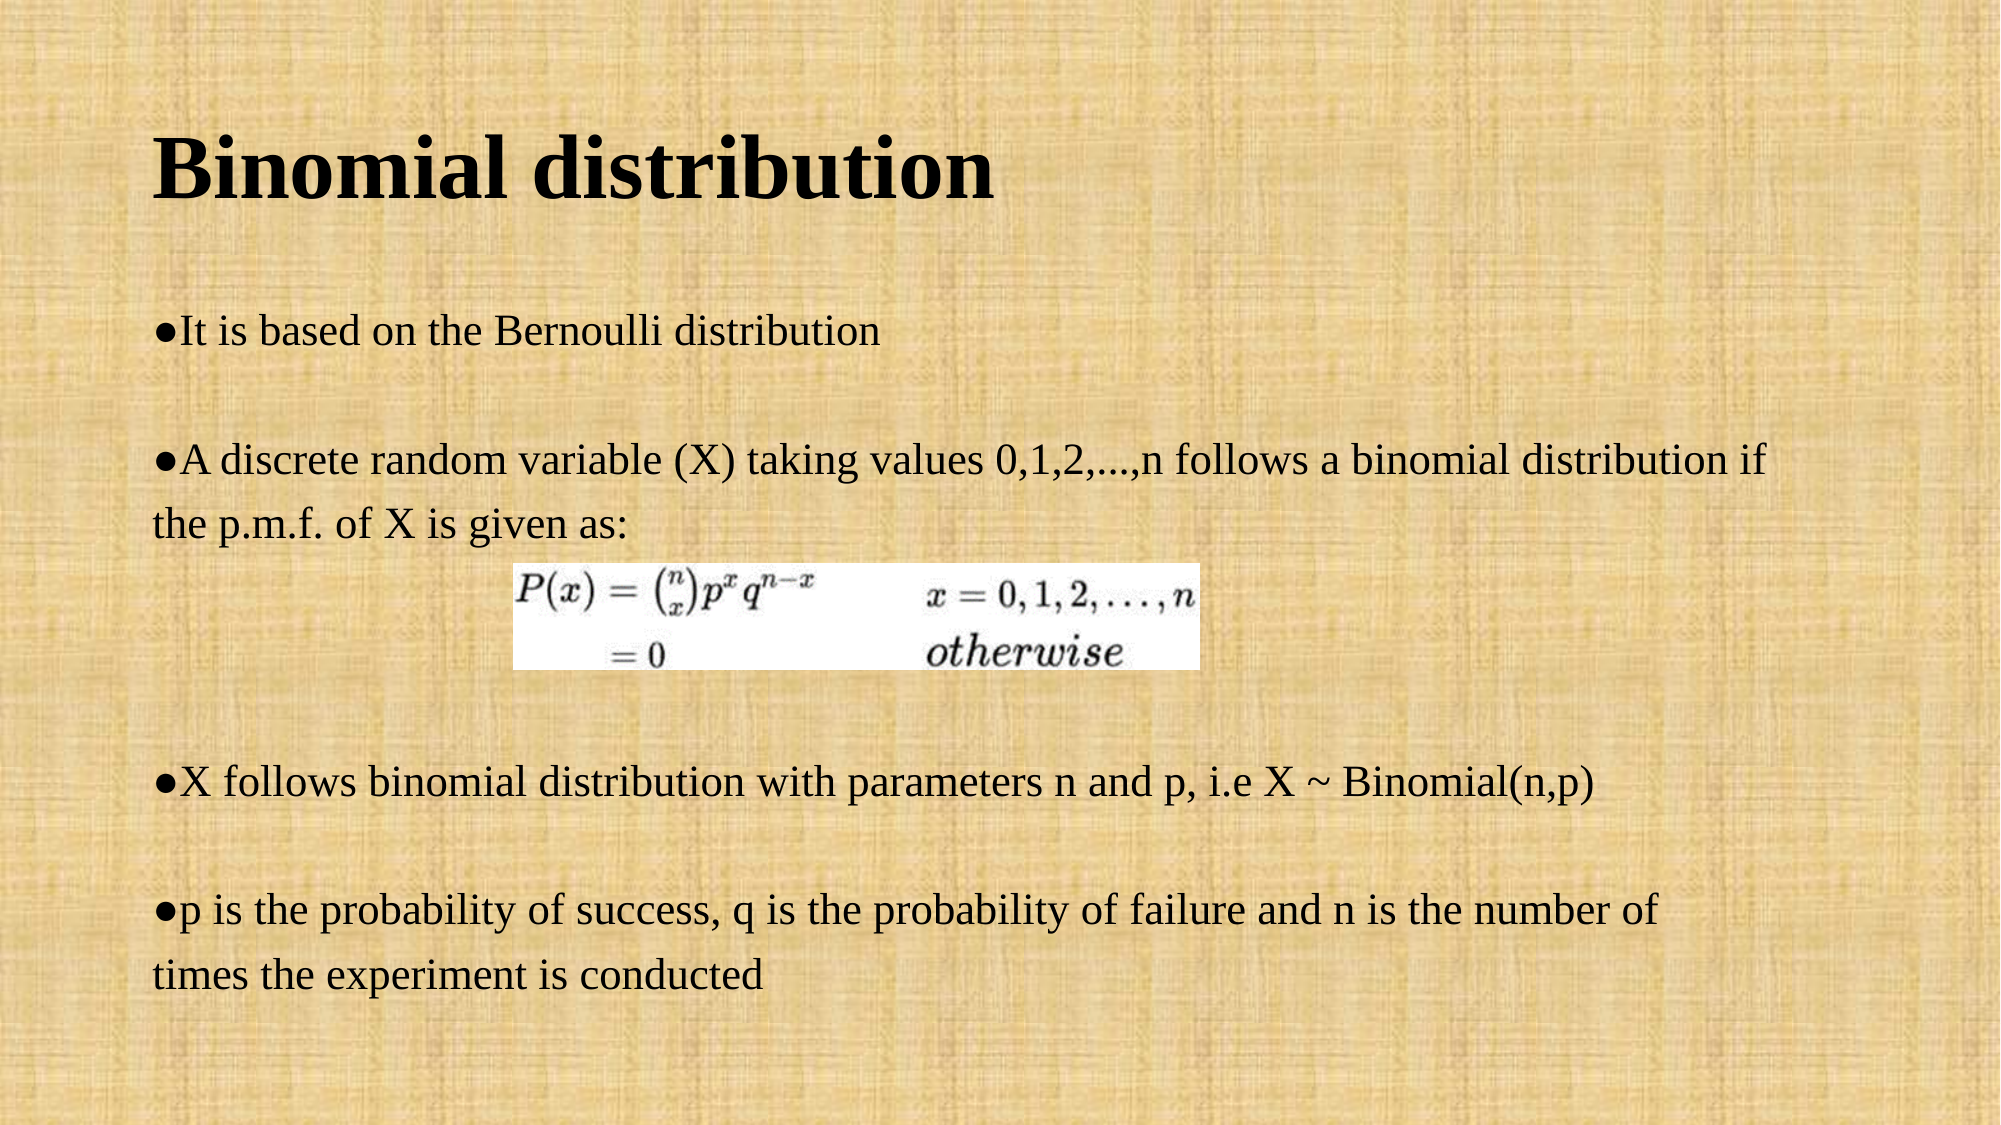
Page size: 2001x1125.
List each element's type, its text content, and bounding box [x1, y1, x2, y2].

title Binomial distribution [137, 59, 1863, 278]
picture [0, 0, 2001, 1125]
list ●It is based on the Bernoulli distribution ●A discrete random variable (X) taking values 0,1,2,...,n follows a binomial distribution if the p.m.f. of X is given as: ●X follows binomial distribution with parameters n and p, i.e X ~ Binomial(n,p) ●p is the probability of success, q is the probability of failure and n is the number of times the experiment is conducted [137, 299, 1863, 1014]
